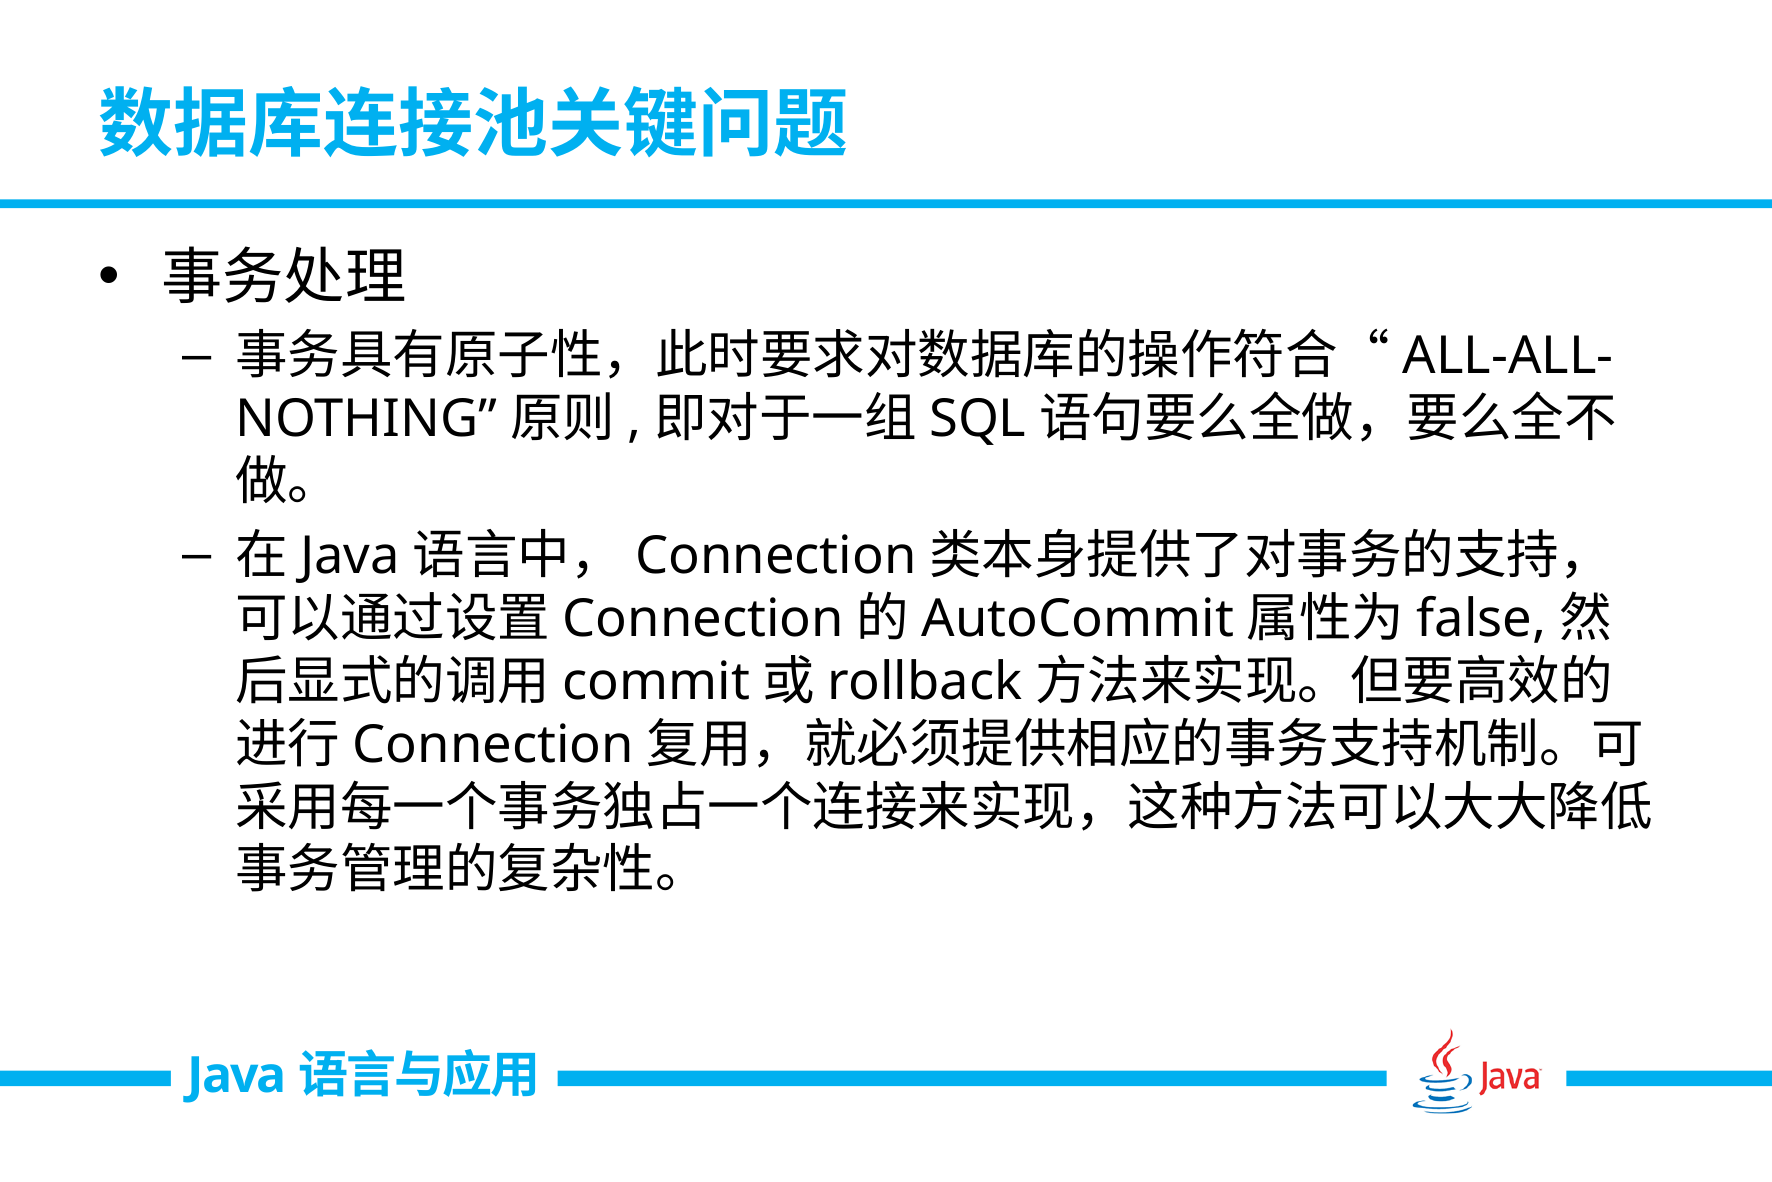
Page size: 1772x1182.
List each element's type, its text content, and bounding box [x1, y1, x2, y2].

picture [1386, 1019, 1567, 1117]
list 事务处理 事务具有原子性，此时要求对数据库的操作符合“ALL-ALL-NOTHING”原则,即对于一组SQL语句要么全做，要么全不做。 在Java语言中，Connection类本身提供了对事务的支持，可以通过设置Connection的AutoCommit属性为false,然后显式的调用commit或rollback方法来实现。但要高效的进行Connection复用，就必须提供相应的事务支持机制。可采用每一个事务独占一个连接来实现，这种方法可以大大降低事务管理的复杂性。 [80, 228, 1677, 1009]
title 数据库连接池关键问题 [80, 73, 1677, 168]
